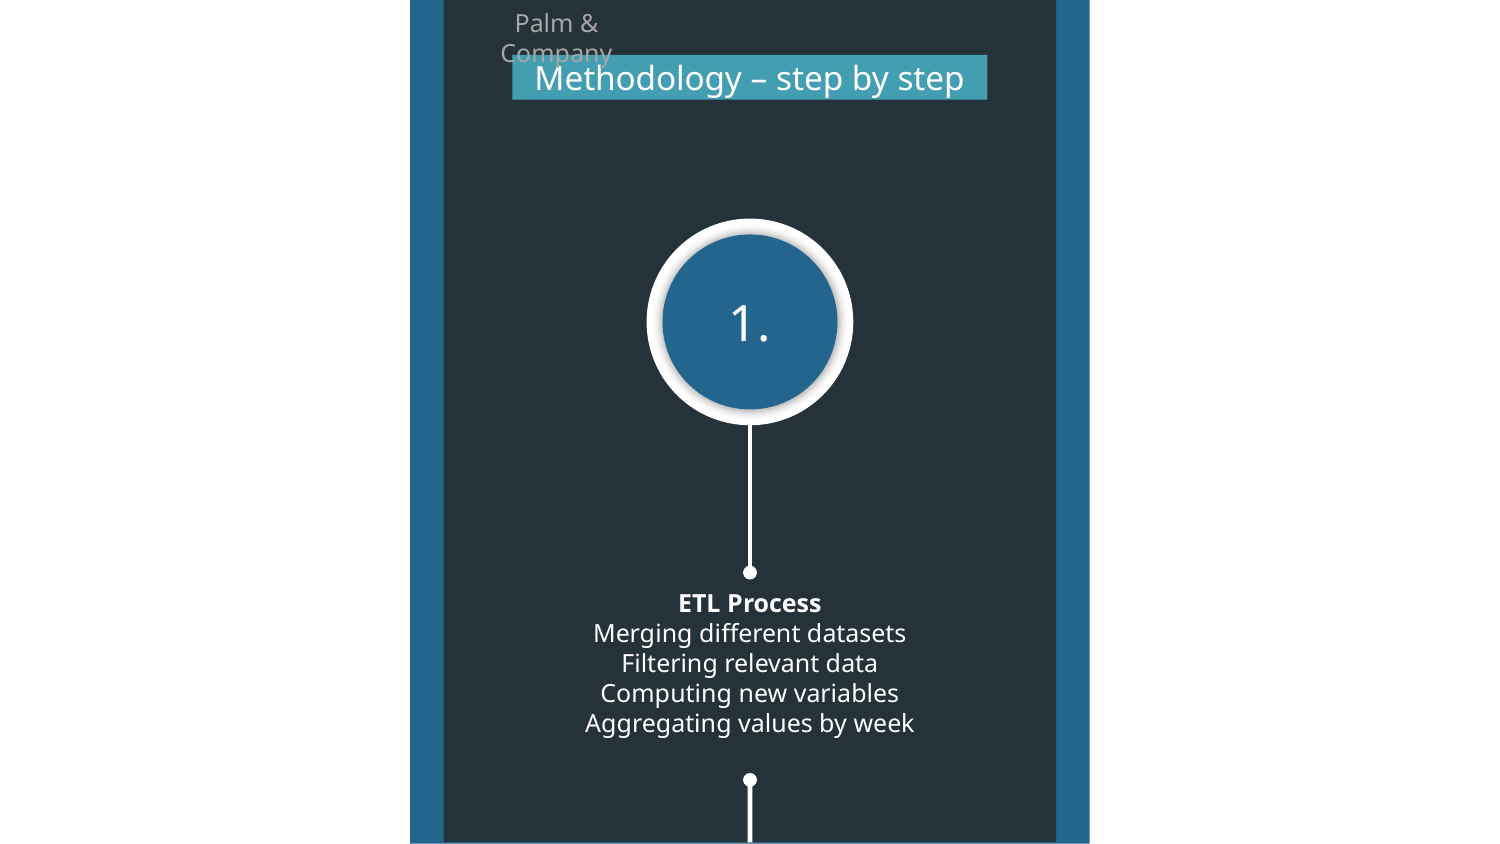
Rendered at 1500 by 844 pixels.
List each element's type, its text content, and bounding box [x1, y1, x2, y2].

text_box Methodology – step by step [512, 54, 988, 100]
text_box [410, 0, 745, 844]
text_box 1. [662, 234, 838, 410]
text_box [646, 218, 854, 426]
text_box ETL Process Merging different datasets Filtering relevant data Computing new variables Aggregating values by week [462, 572, 1038, 753]
text_box Palm & Company [443, 0, 670, 57]
text_box [443, 0, 1057, 843]
text_box [753, 0, 1090, 844]
